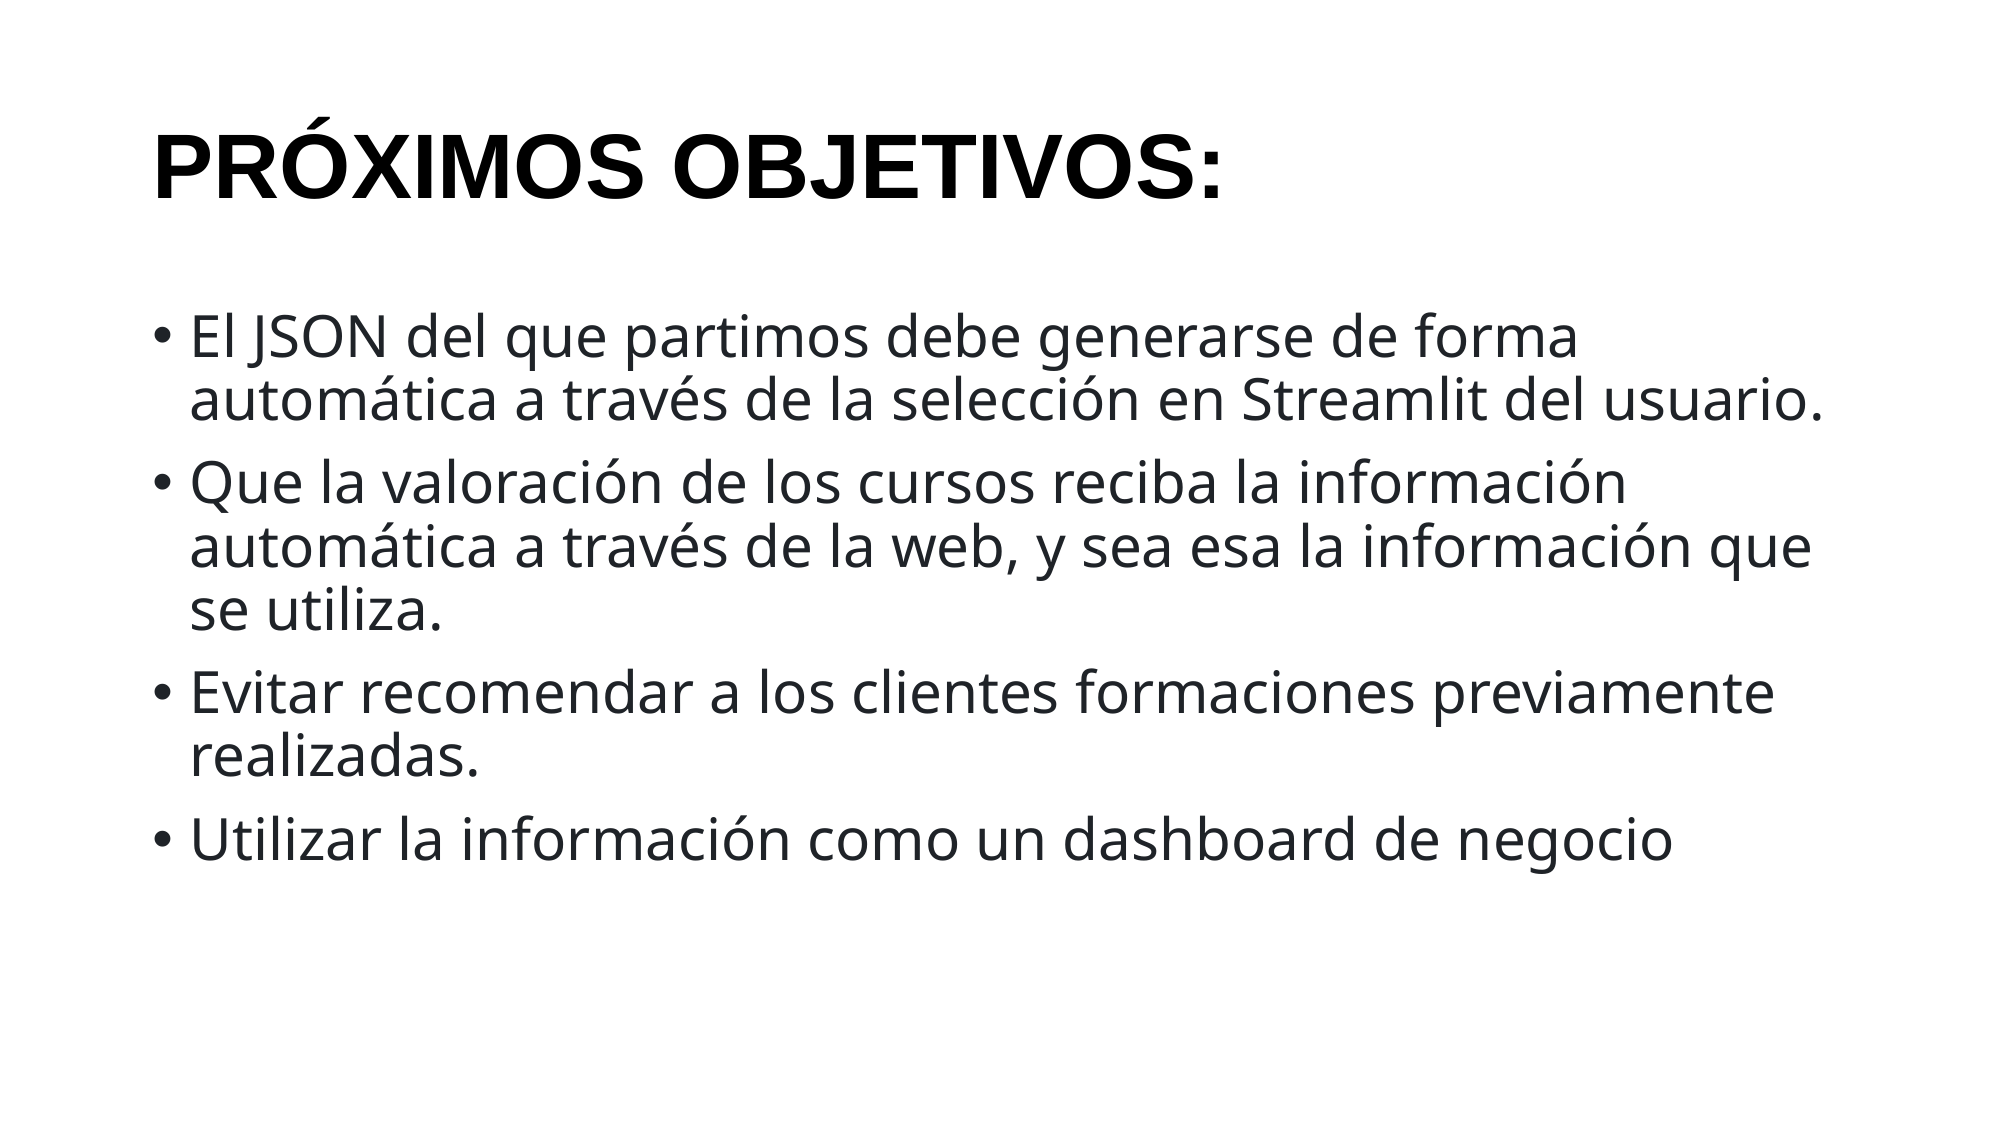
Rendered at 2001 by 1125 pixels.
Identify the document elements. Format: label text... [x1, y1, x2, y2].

list El JSON del que partimos debe generarse de forma automática a través de la selección en Streamlit del usuario. Que la valoración de los cursos reciba la información automática a través de la web, y sea esa la información que se utiliza. Evitar recomendar a los clientes formaciones previamente realizadas. Utilizar la información como un dashboard de negocio [137, 299, 1863, 1014]
title PRÓXIMOS OBJETIVOS: [137, 59, 1863, 278]
